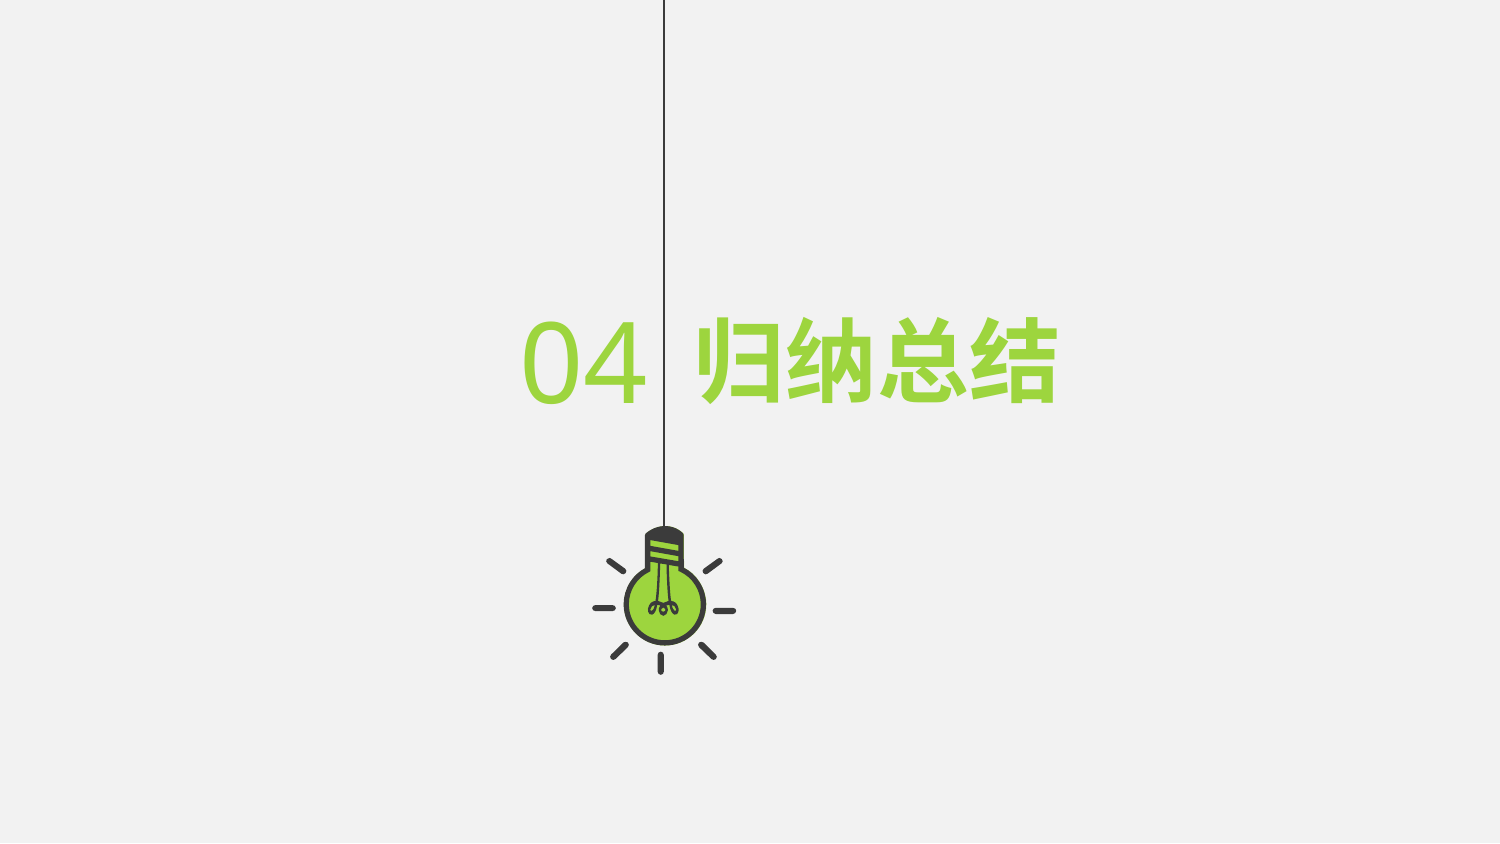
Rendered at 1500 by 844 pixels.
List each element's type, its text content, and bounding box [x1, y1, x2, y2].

text_box 归纳总结 [740, 304, 1208, 415]
text_box 04 [513, 290, 586, 427]
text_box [591, 0, 737, 676]
